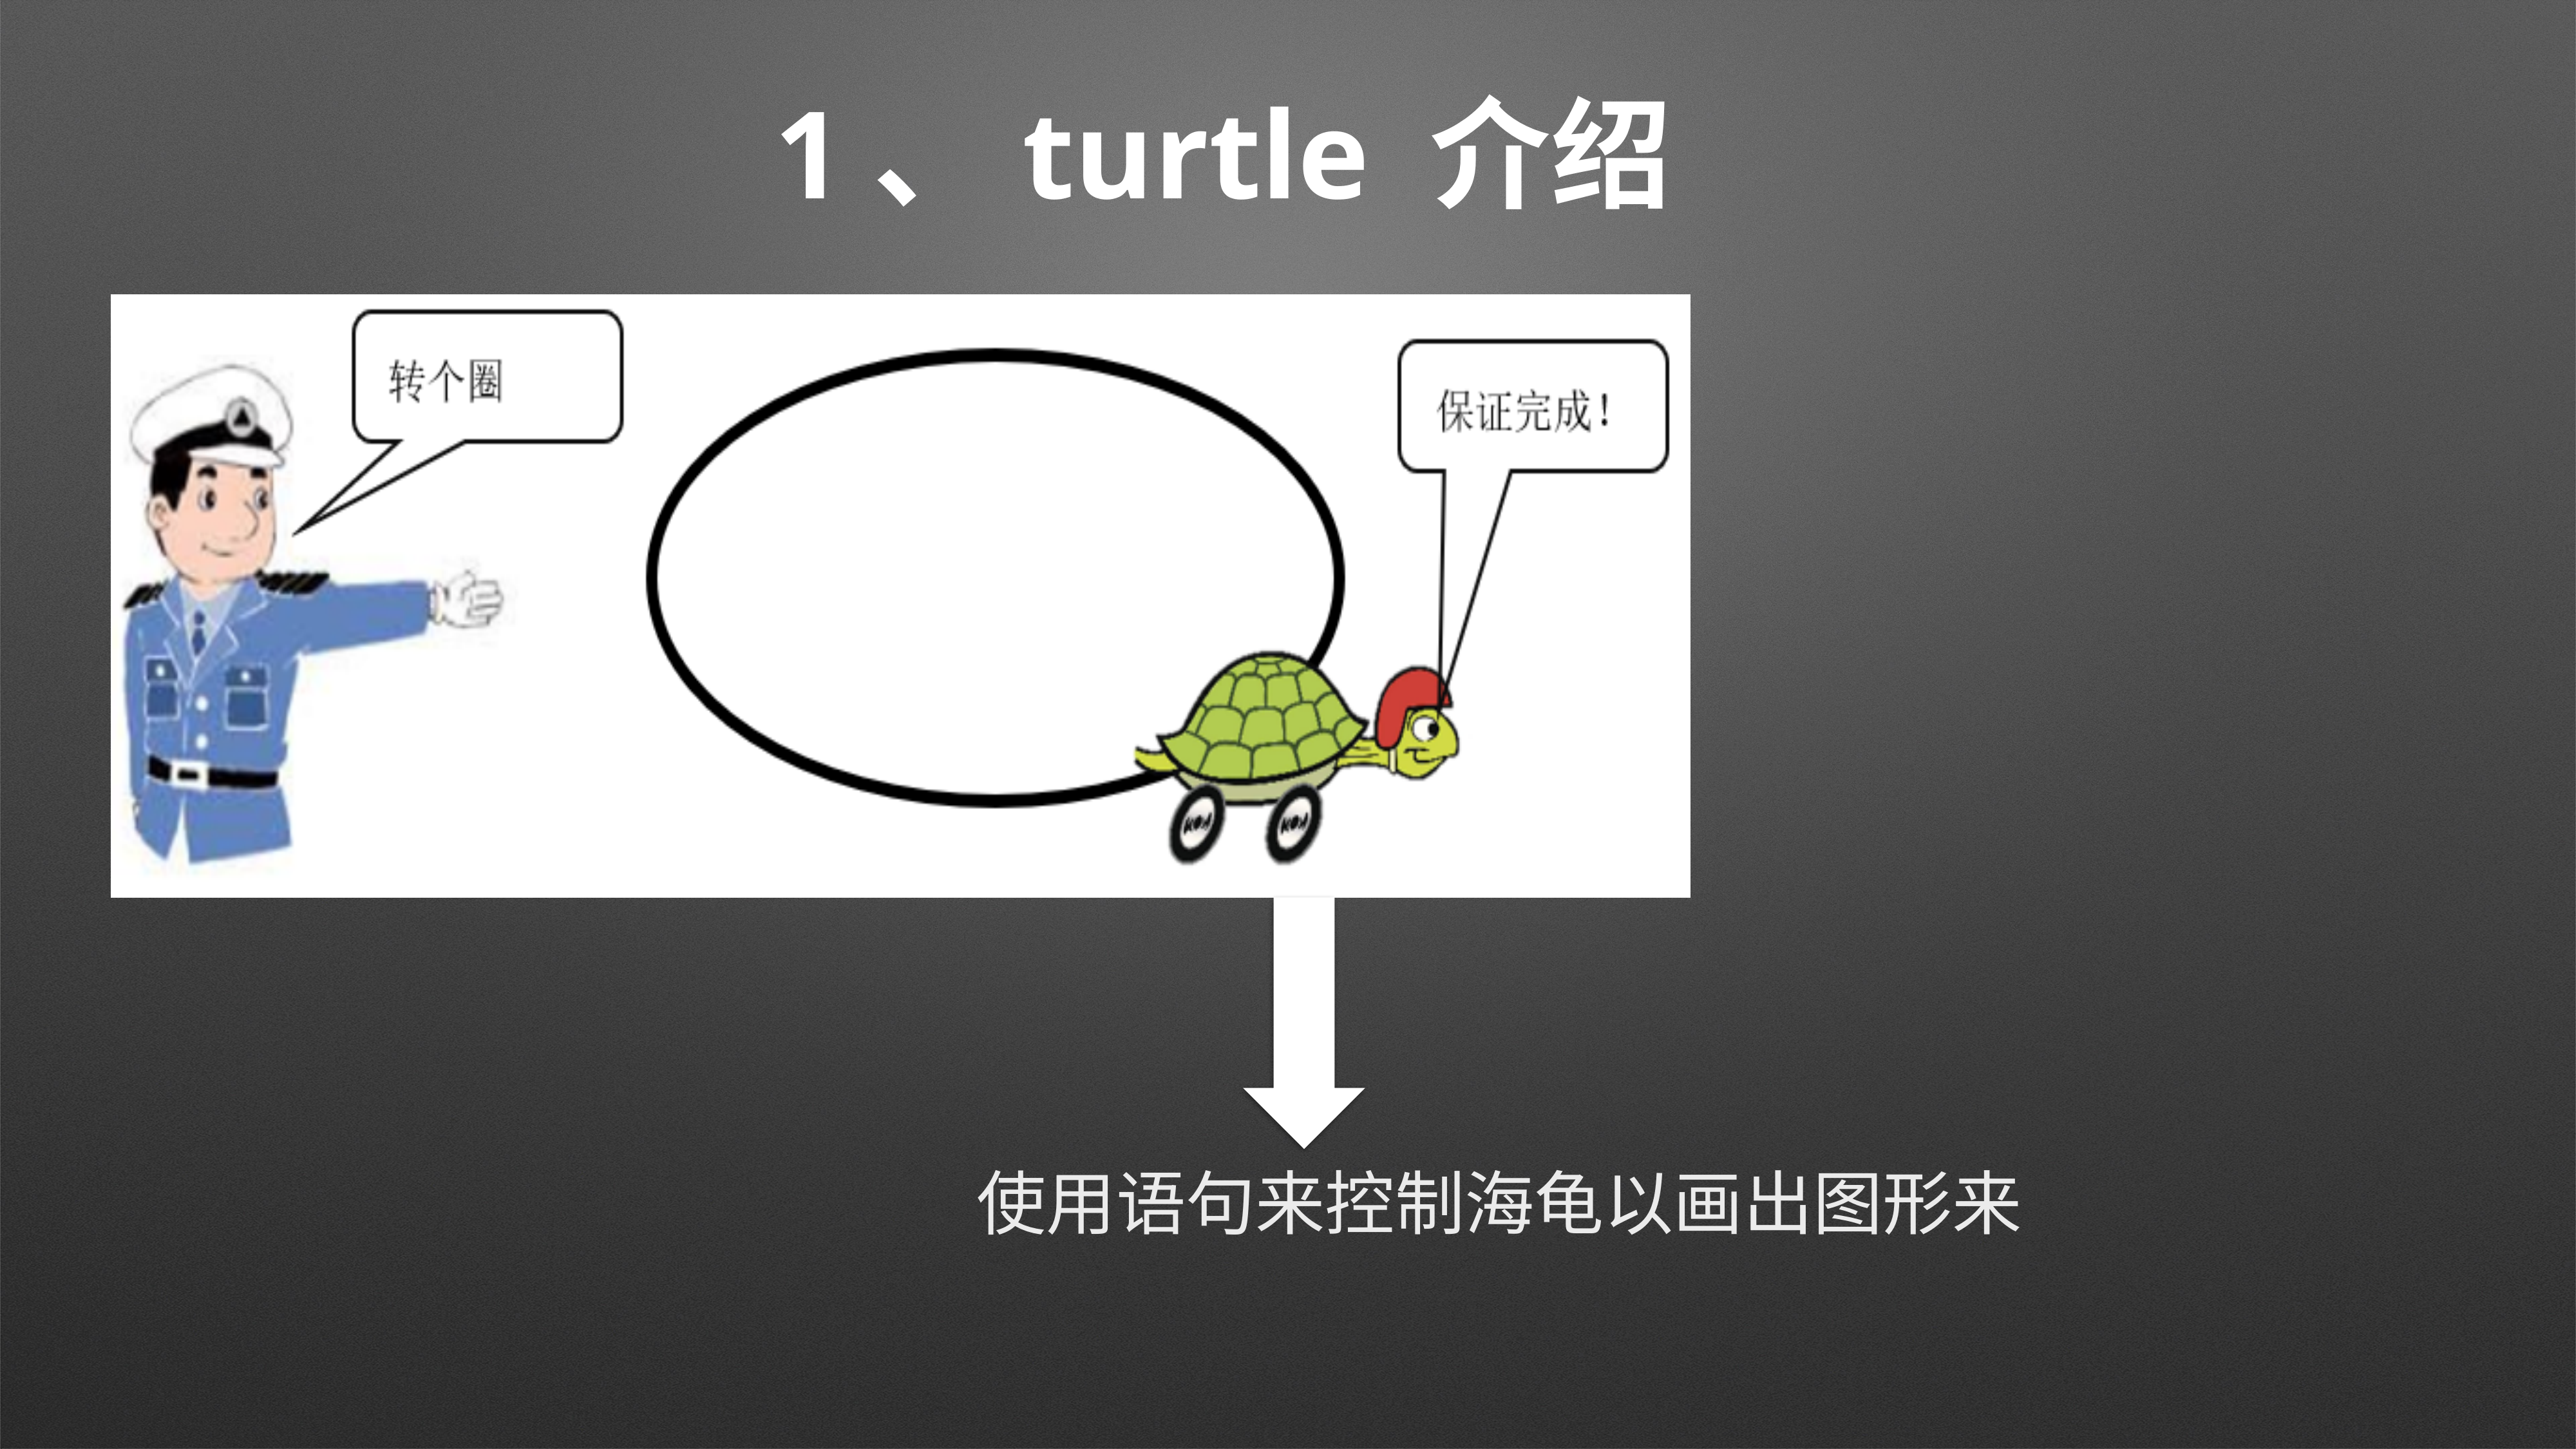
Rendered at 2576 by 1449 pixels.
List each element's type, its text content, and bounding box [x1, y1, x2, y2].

picture [0, 0, 2576, 1449]
text_box 使用语句来控制海龟以画出图形来 [967, 1154, 2069, 1248]
text_box [1243, 906, 1365, 1150]
title 1、turtle 介绍 [86, 0, 2361, 339]
